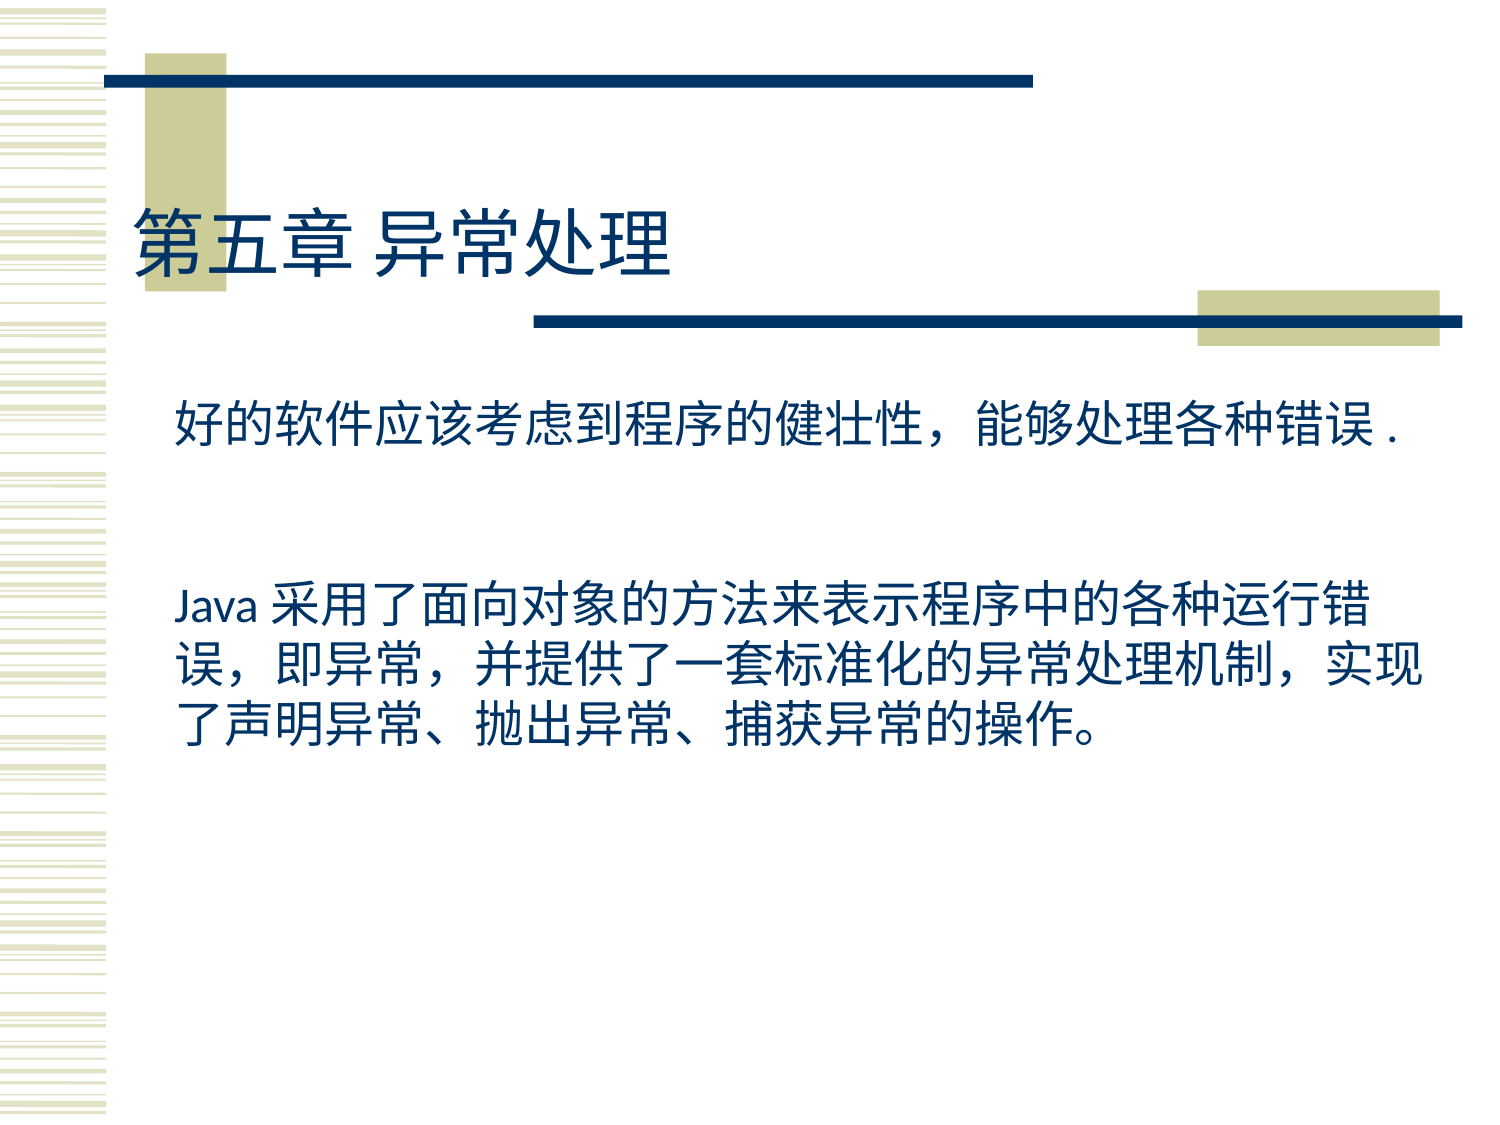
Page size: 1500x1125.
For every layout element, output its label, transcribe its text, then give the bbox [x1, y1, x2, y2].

text_box 好的软件应该考虑到程序的健壮性，能够处理各种错误. Java采用了面向对象的方法来表示程序中的各种运行错误，即异常，并提供了一套标准化的异常处理机制，实现了声明异常、抛出异常、捕获异常的操作。 [159, 385, 1459, 760]
text_box 第五章 异常处理 [100, 166, 1362, 315]
